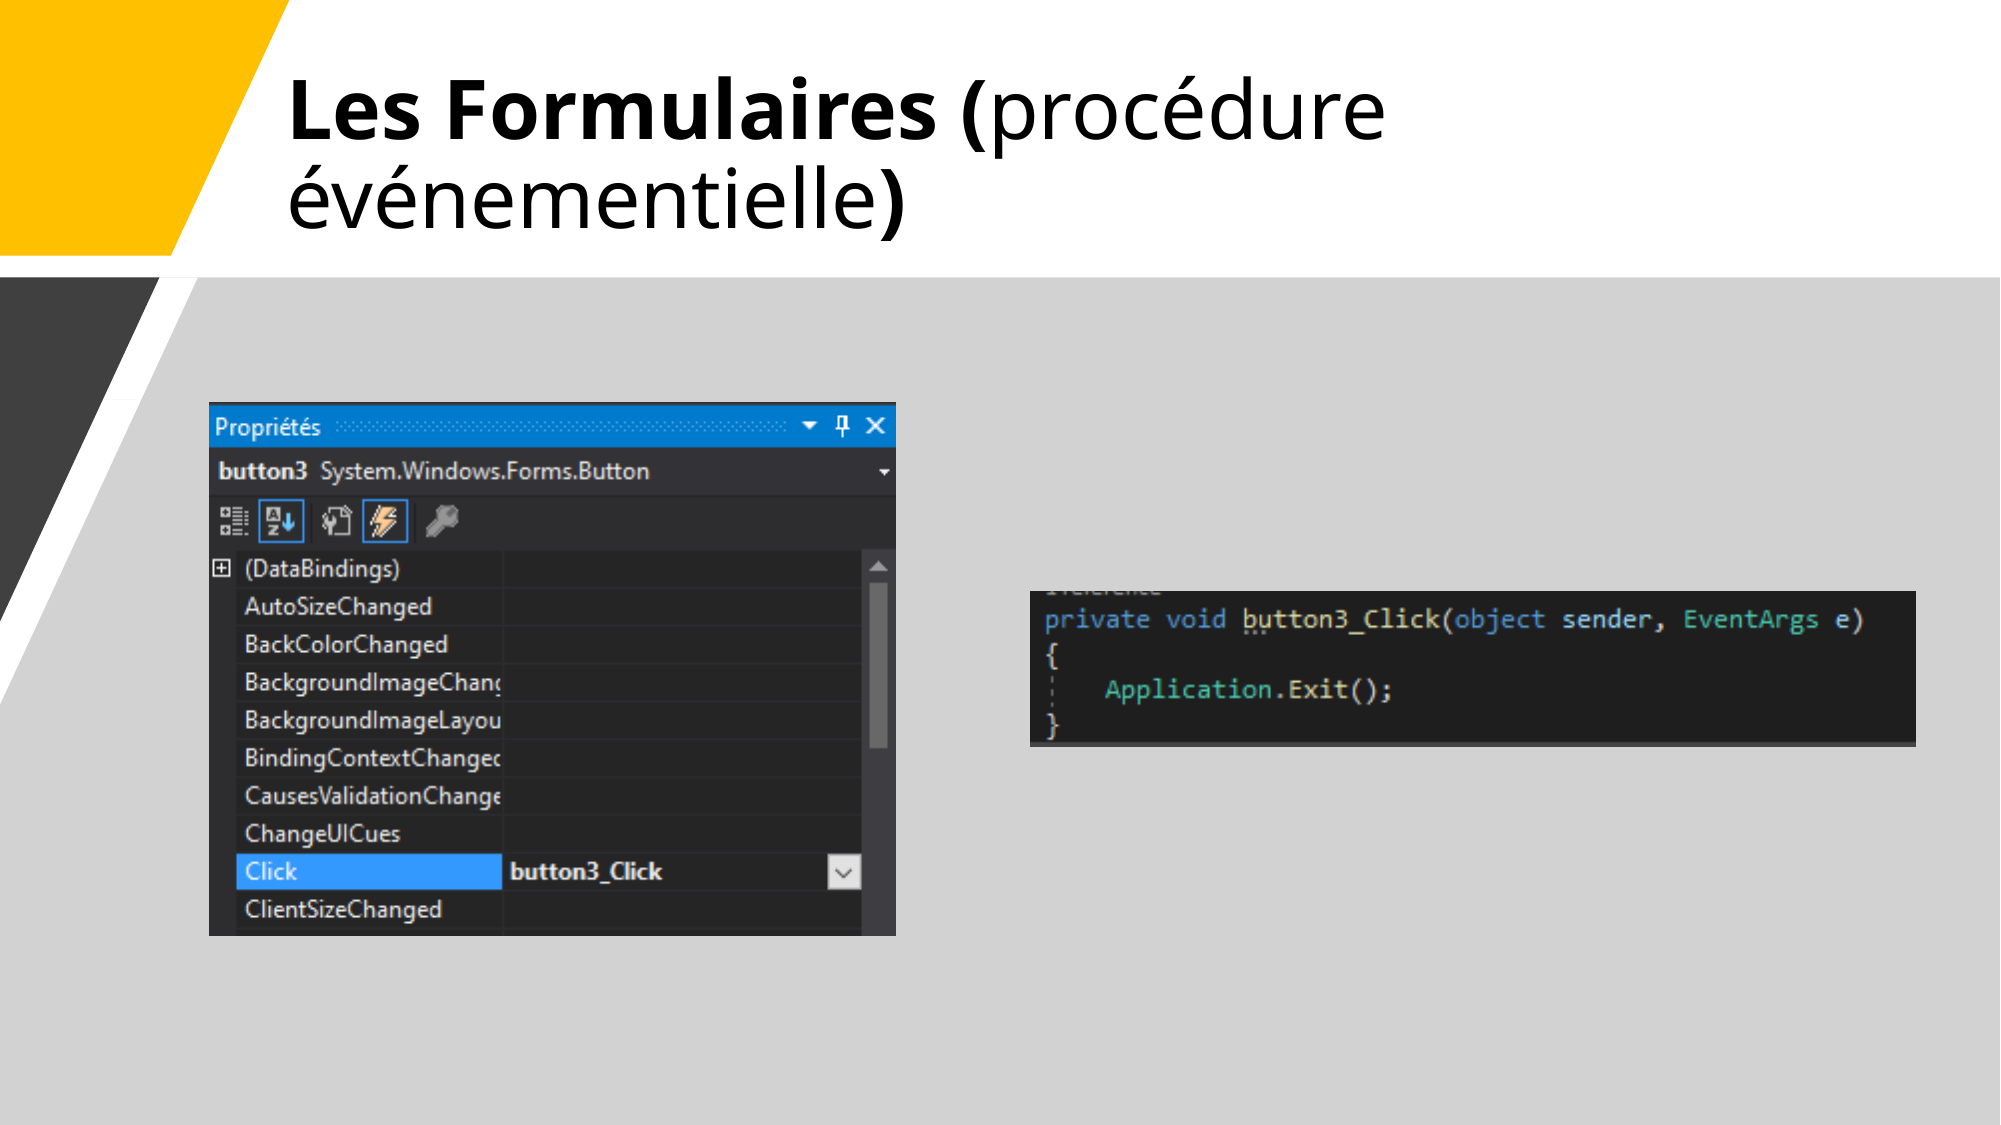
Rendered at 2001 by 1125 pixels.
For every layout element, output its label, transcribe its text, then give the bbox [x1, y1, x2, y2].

text_box [0, 276, 162, 622]
picture [1030, 591, 1916, 747]
text_box [0, 276, 2000, 1125]
text_box [0, 0, 291, 257]
picture [209, 402, 896, 936]
title Les Formulaires (procédure événementielle) [271, 60, 1808, 255]
